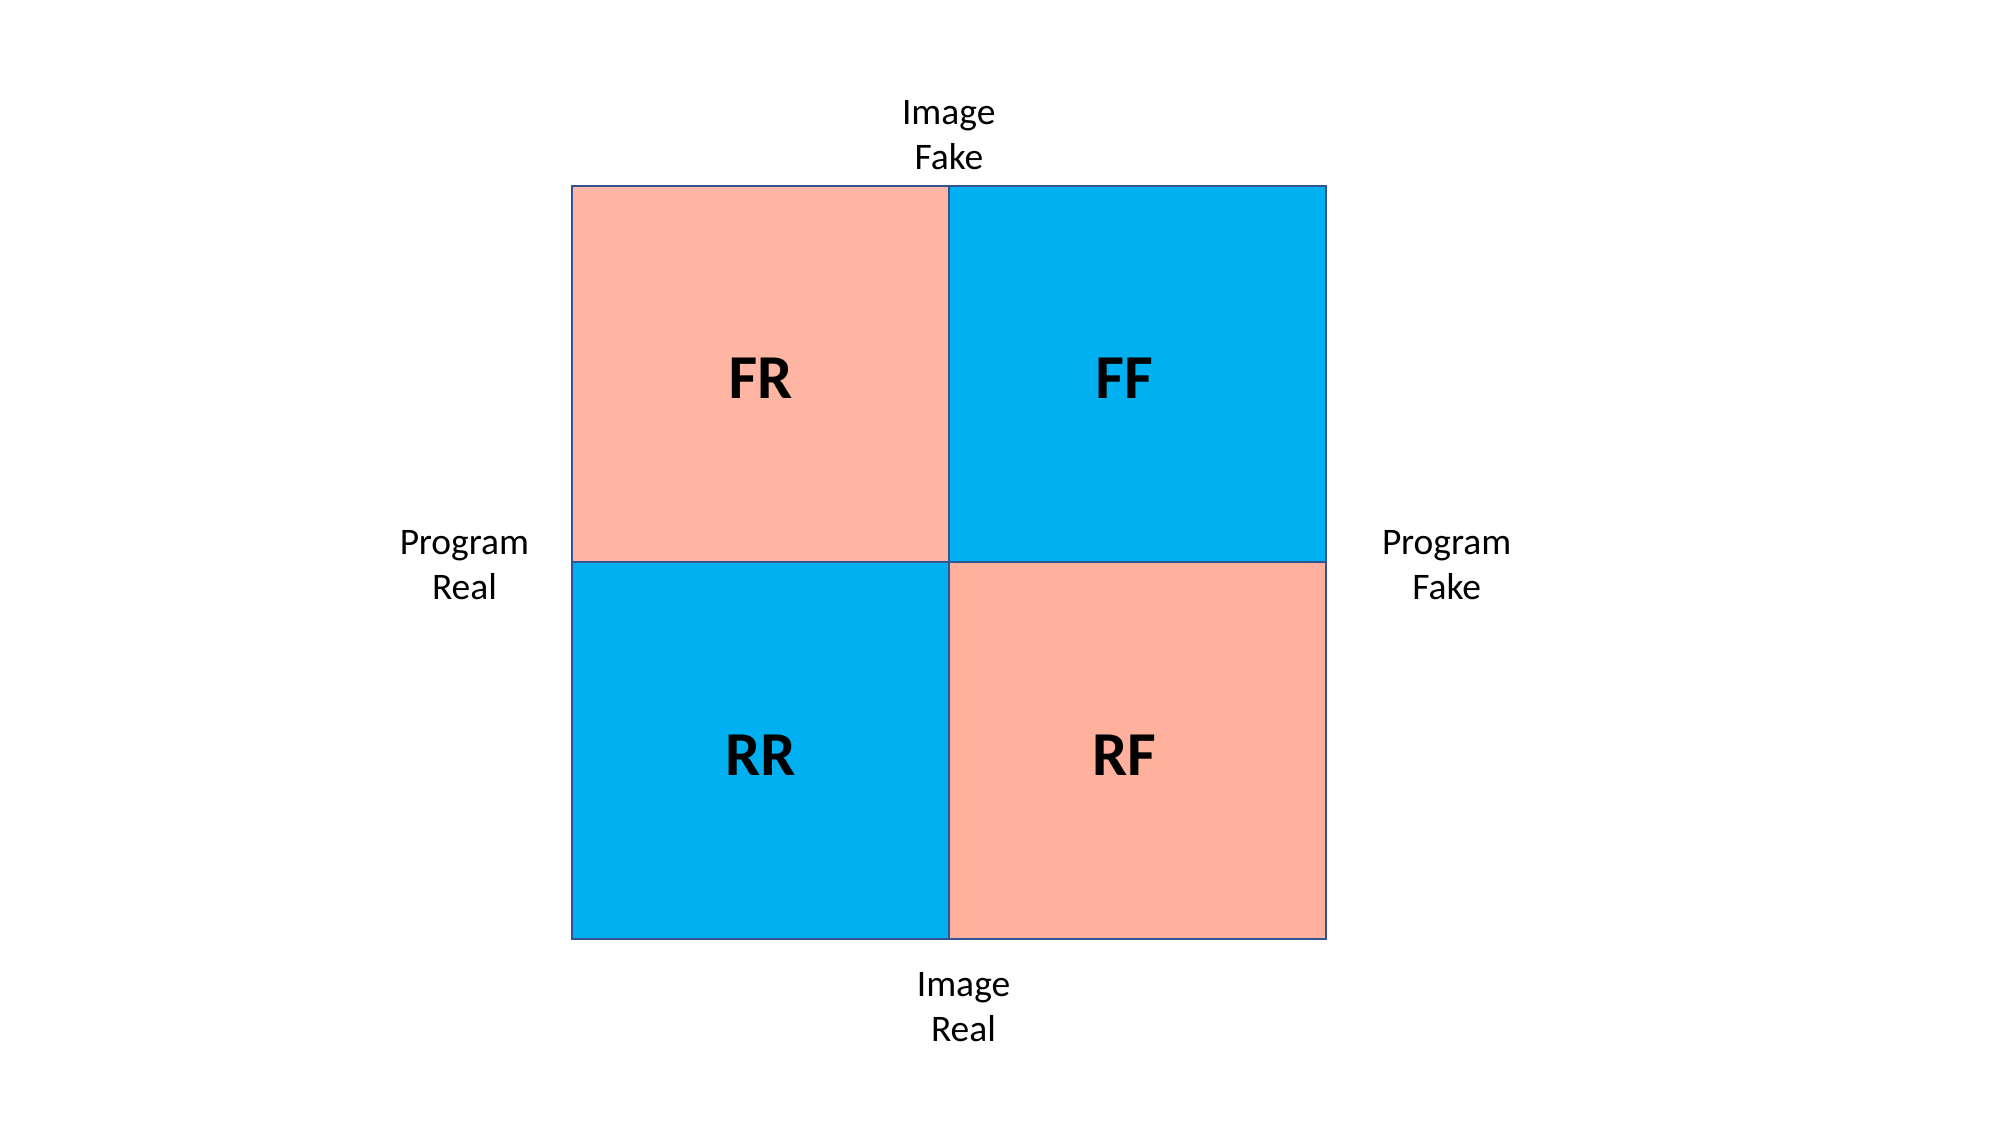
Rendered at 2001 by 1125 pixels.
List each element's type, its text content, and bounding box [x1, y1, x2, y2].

text_box FR [680, 328, 841, 419]
text_box Program Fake [1366, 509, 1528, 615]
text_box [948, 563, 1327, 940]
text_box Image Fake [868, 79, 1030, 185]
text_box [571, 563, 948, 940]
text_box [571, 185, 950, 563]
text_box Image Real [883, 951, 1044, 1056]
text_box RF [1043, 705, 1205, 796]
text_box [950, 185, 1327, 563]
text_box RR [680, 705, 841, 796]
text_box Program Real [384, 509, 545, 615]
text_box FF [1043, 328, 1205, 419]
